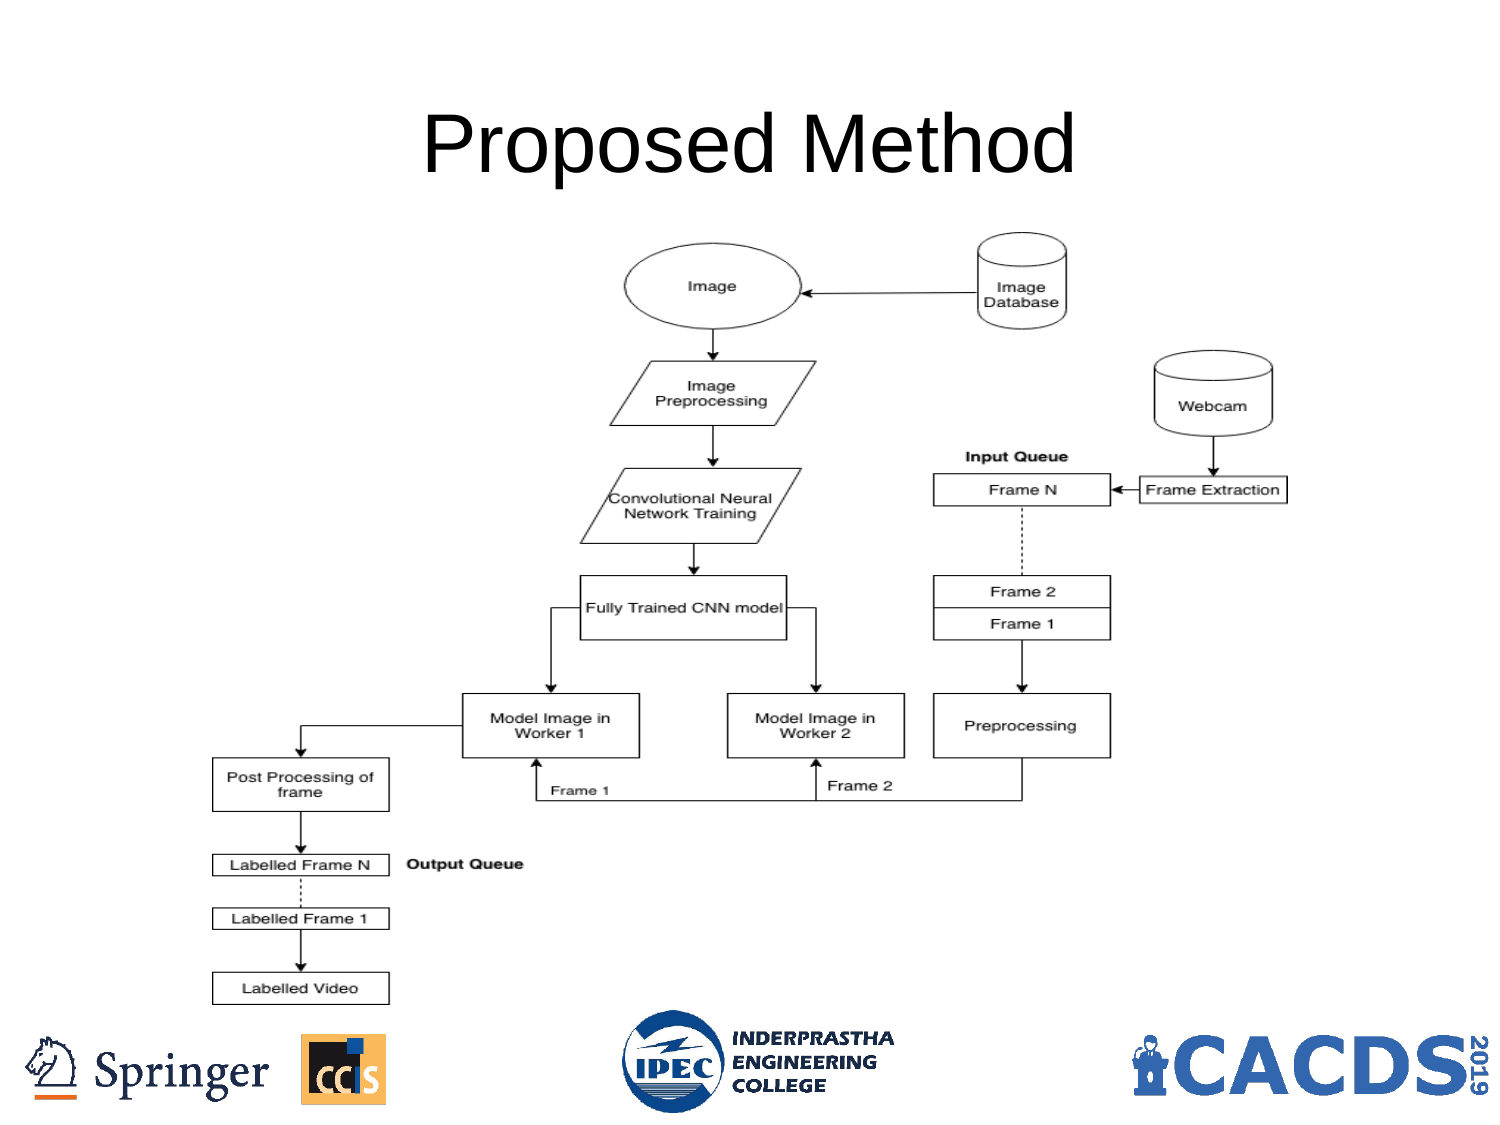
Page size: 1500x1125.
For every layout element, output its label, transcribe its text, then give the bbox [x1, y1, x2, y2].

title Proposed Method [75, 45, 1425, 233]
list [212, 232, 1288, 1006]
picture [12, 1010, 1494, 1113]
